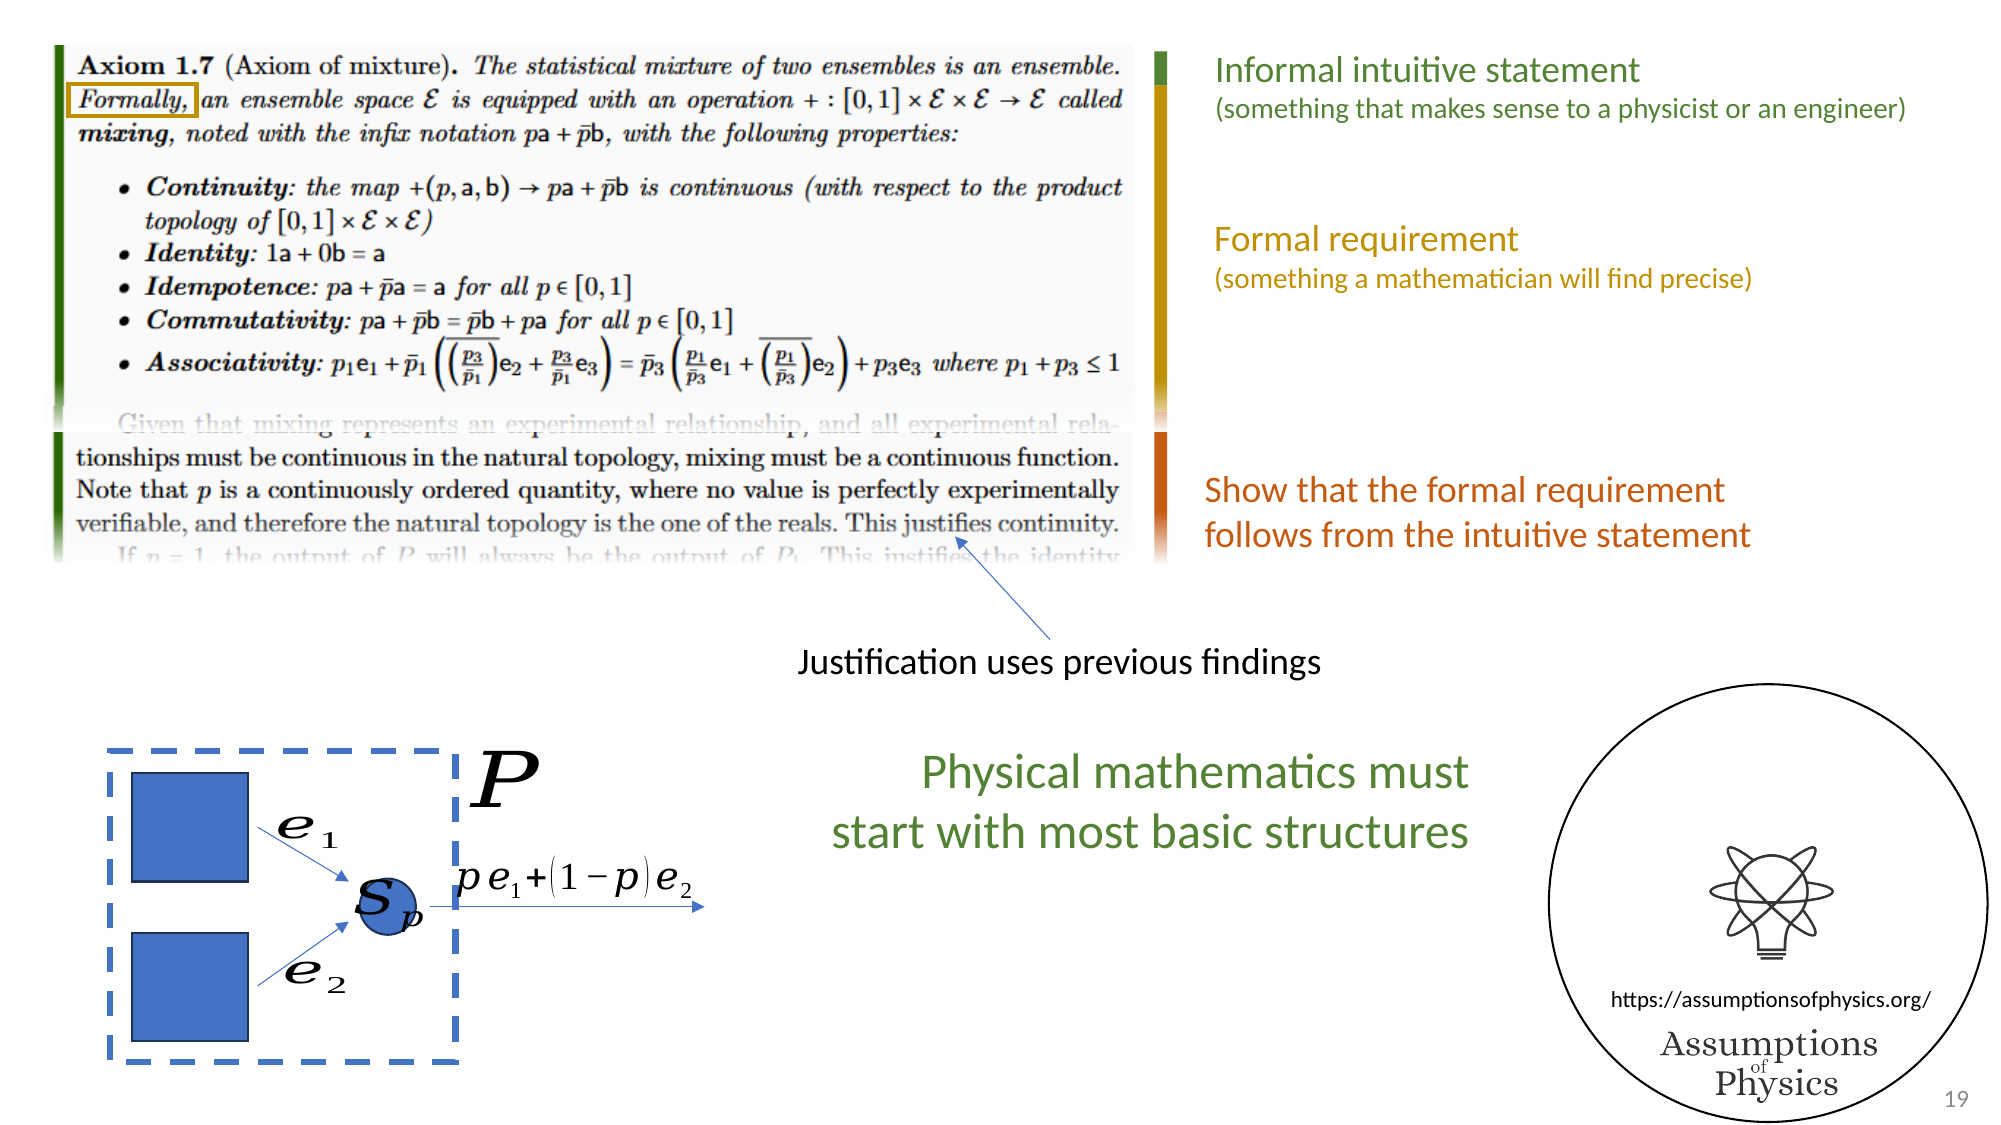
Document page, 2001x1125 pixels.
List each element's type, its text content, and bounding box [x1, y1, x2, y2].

text_box Show that the formal requirement follows from the intuitive statement [1189, 458, 1969, 563]
picture [1709, 846, 1834, 960]
text_box Physical mathematics must start with most basic structures [816, 730, 1485, 866]
text_box [1143, 379, 1191, 433]
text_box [109, 750, 705, 1063]
slide_number 19 [1893, 1078, 1985, 1116]
text_box [1153, 433, 1168, 511]
text_box Formal requirement (something a mathematician will find precise) [1199, 206, 1775, 302]
text_box Justification uses previous findings [782, 630, 1337, 690]
text_box Informal intuitive statement (something that makes sense to a physicist or an engineer) [1200, 37, 1929, 132]
text_box [1050, 511, 1191, 564]
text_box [955, 536, 1050, 640]
picture [44, 44, 1144, 563]
text_box [1153, 86, 1168, 379]
text_box [1153, 50, 1168, 86]
picture [1660, 1029, 1877, 1103]
